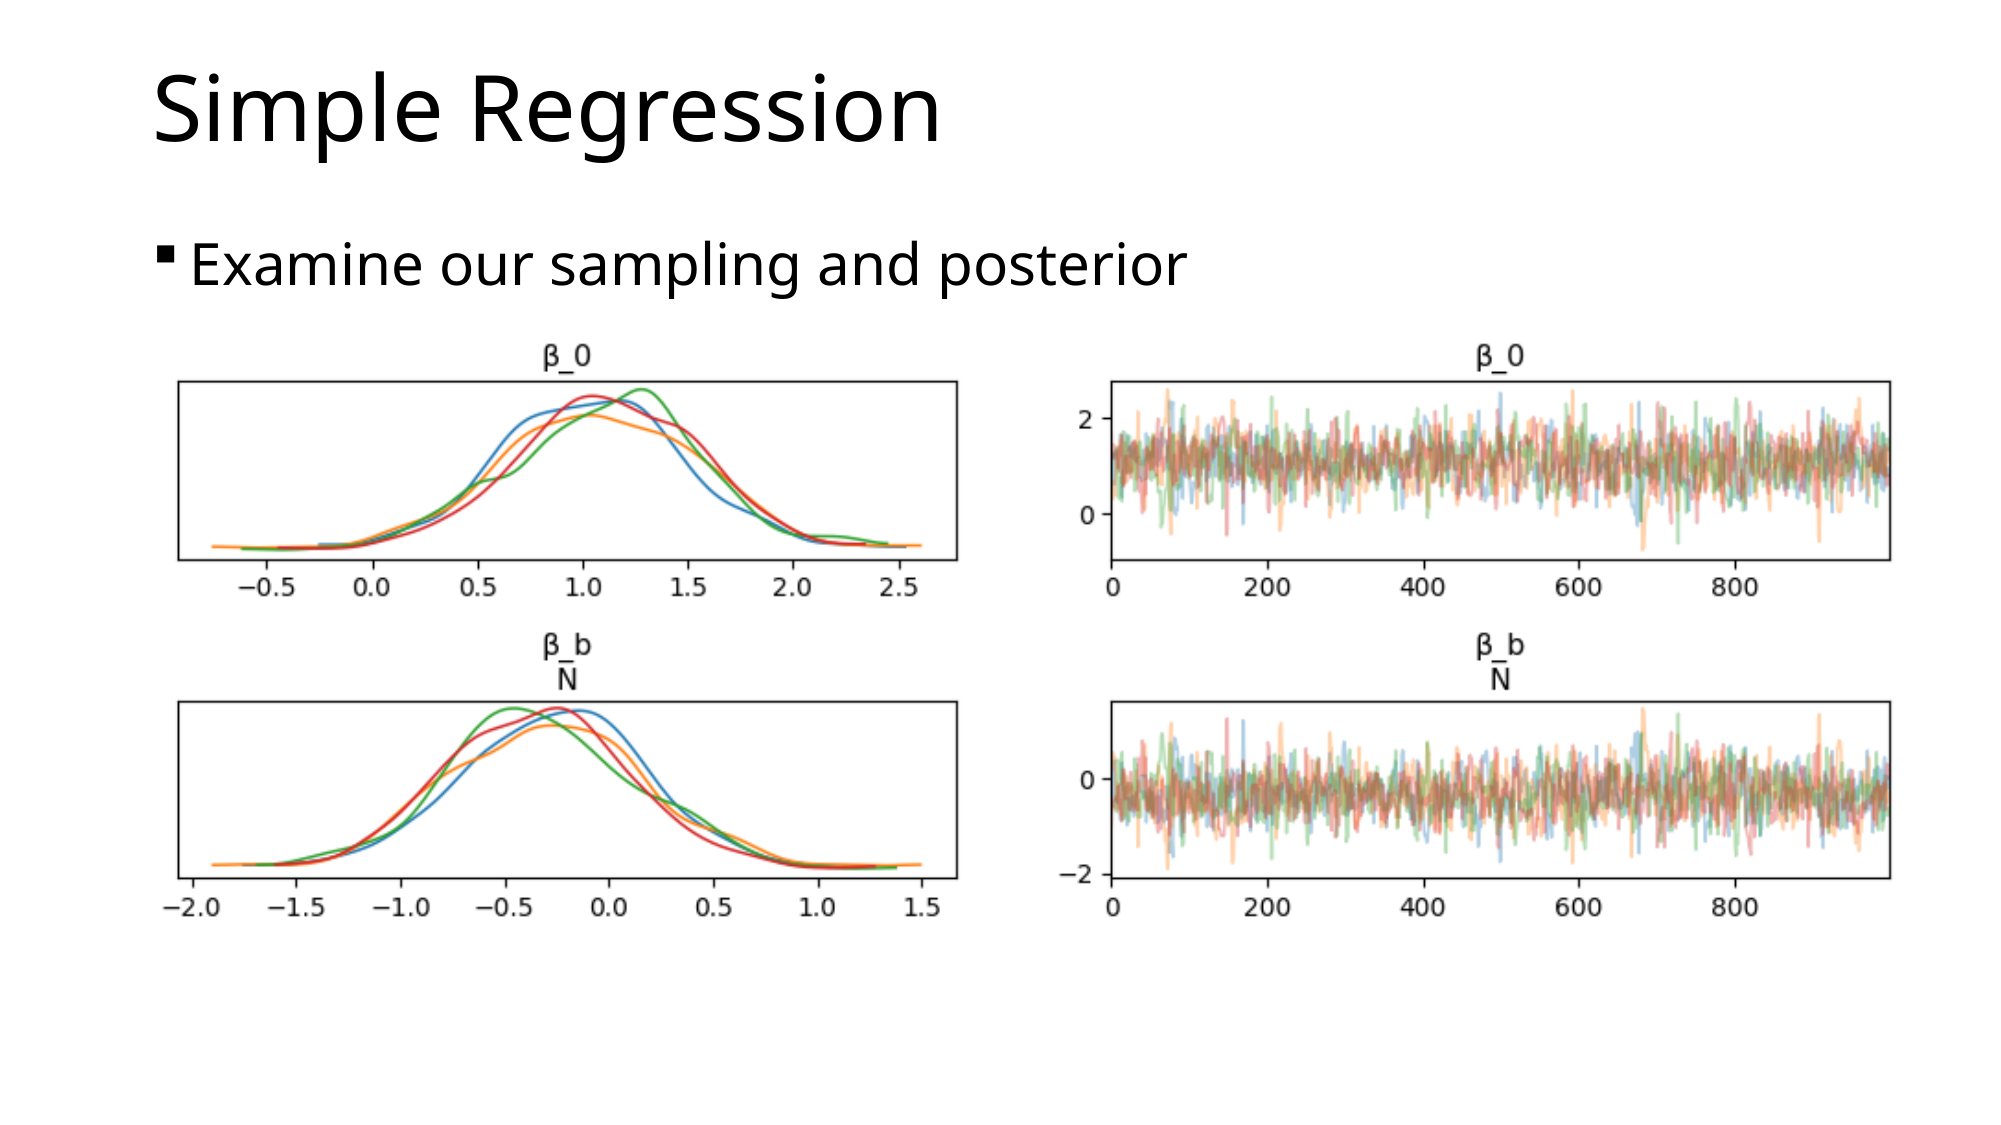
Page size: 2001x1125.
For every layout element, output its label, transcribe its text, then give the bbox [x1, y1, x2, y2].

title Simple Regression [137, 3, 1863, 184]
picture [143, 325, 1908, 941]
list Examine our sampling and posterior [137, 184, 1908, 1067]
